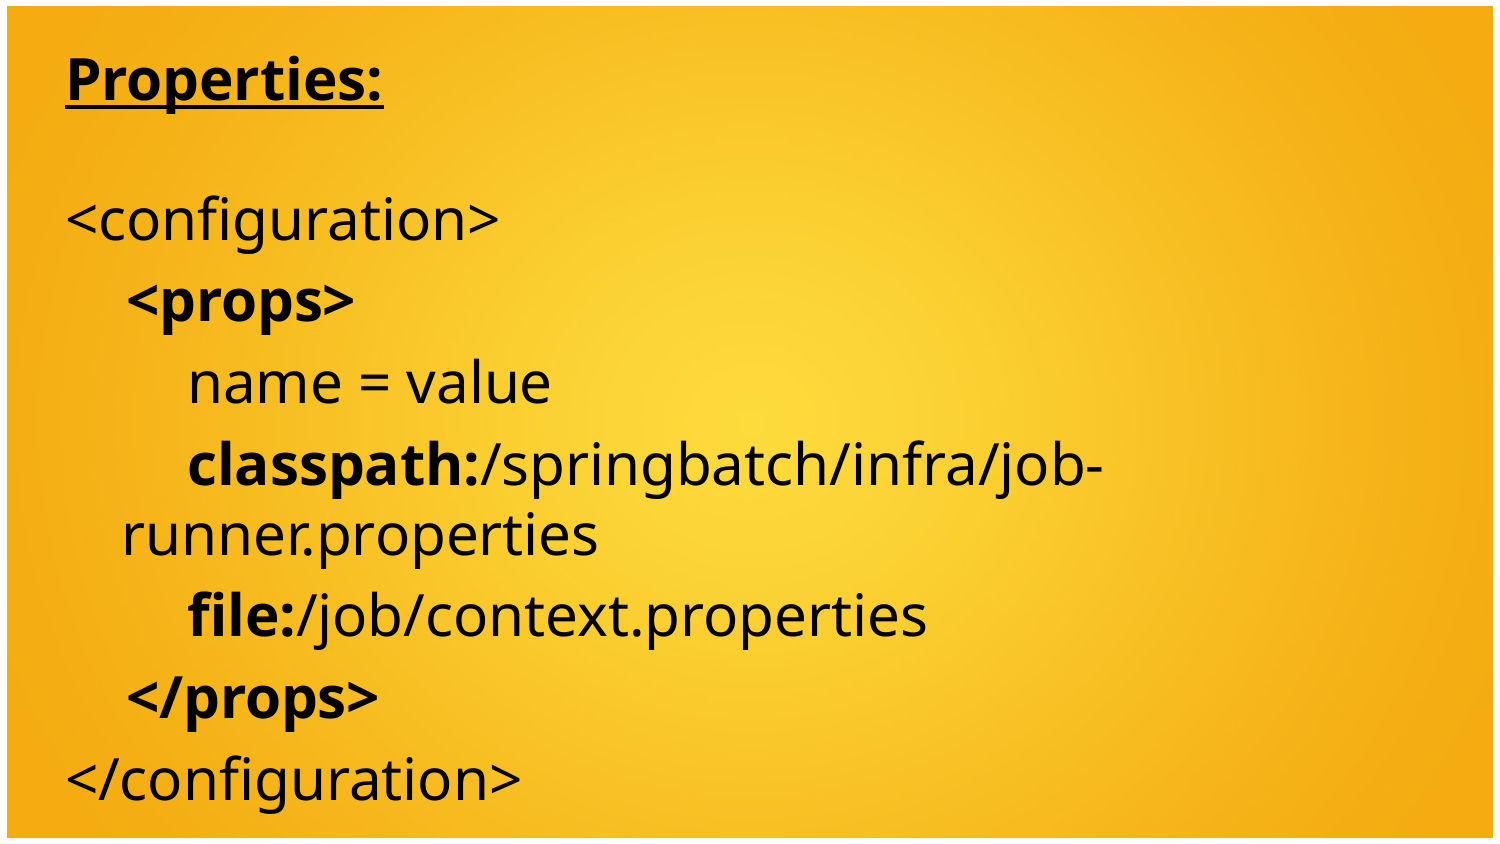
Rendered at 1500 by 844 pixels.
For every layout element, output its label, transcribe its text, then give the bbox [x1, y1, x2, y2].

list Properties: <configuration> <props> name = value classpath:/springbatch/infra/job-runner.properties file:/job/context.properties </props> </configuration> [49, 34, 1463, 798]
picture [0, 0, 1500, 844]
